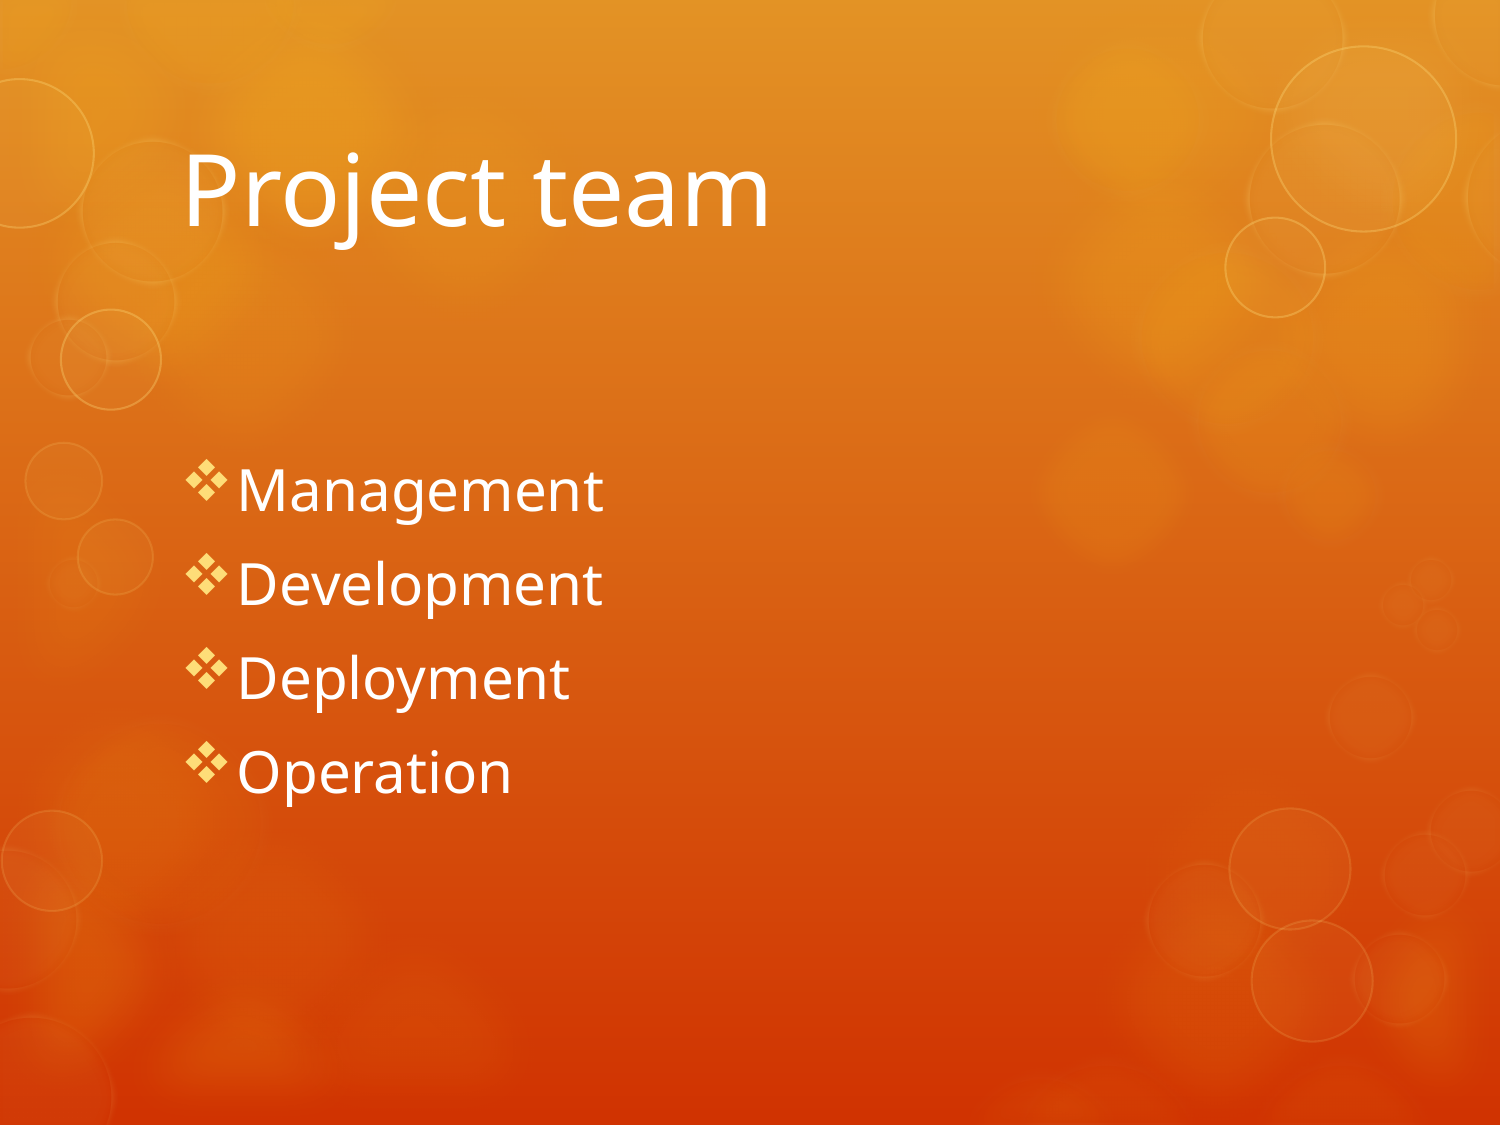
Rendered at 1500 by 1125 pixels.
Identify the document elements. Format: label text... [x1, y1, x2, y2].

title Project team [165, 110, 1335, 263]
list Management Development Deployment Operation [165, 296, 1335, 962]
